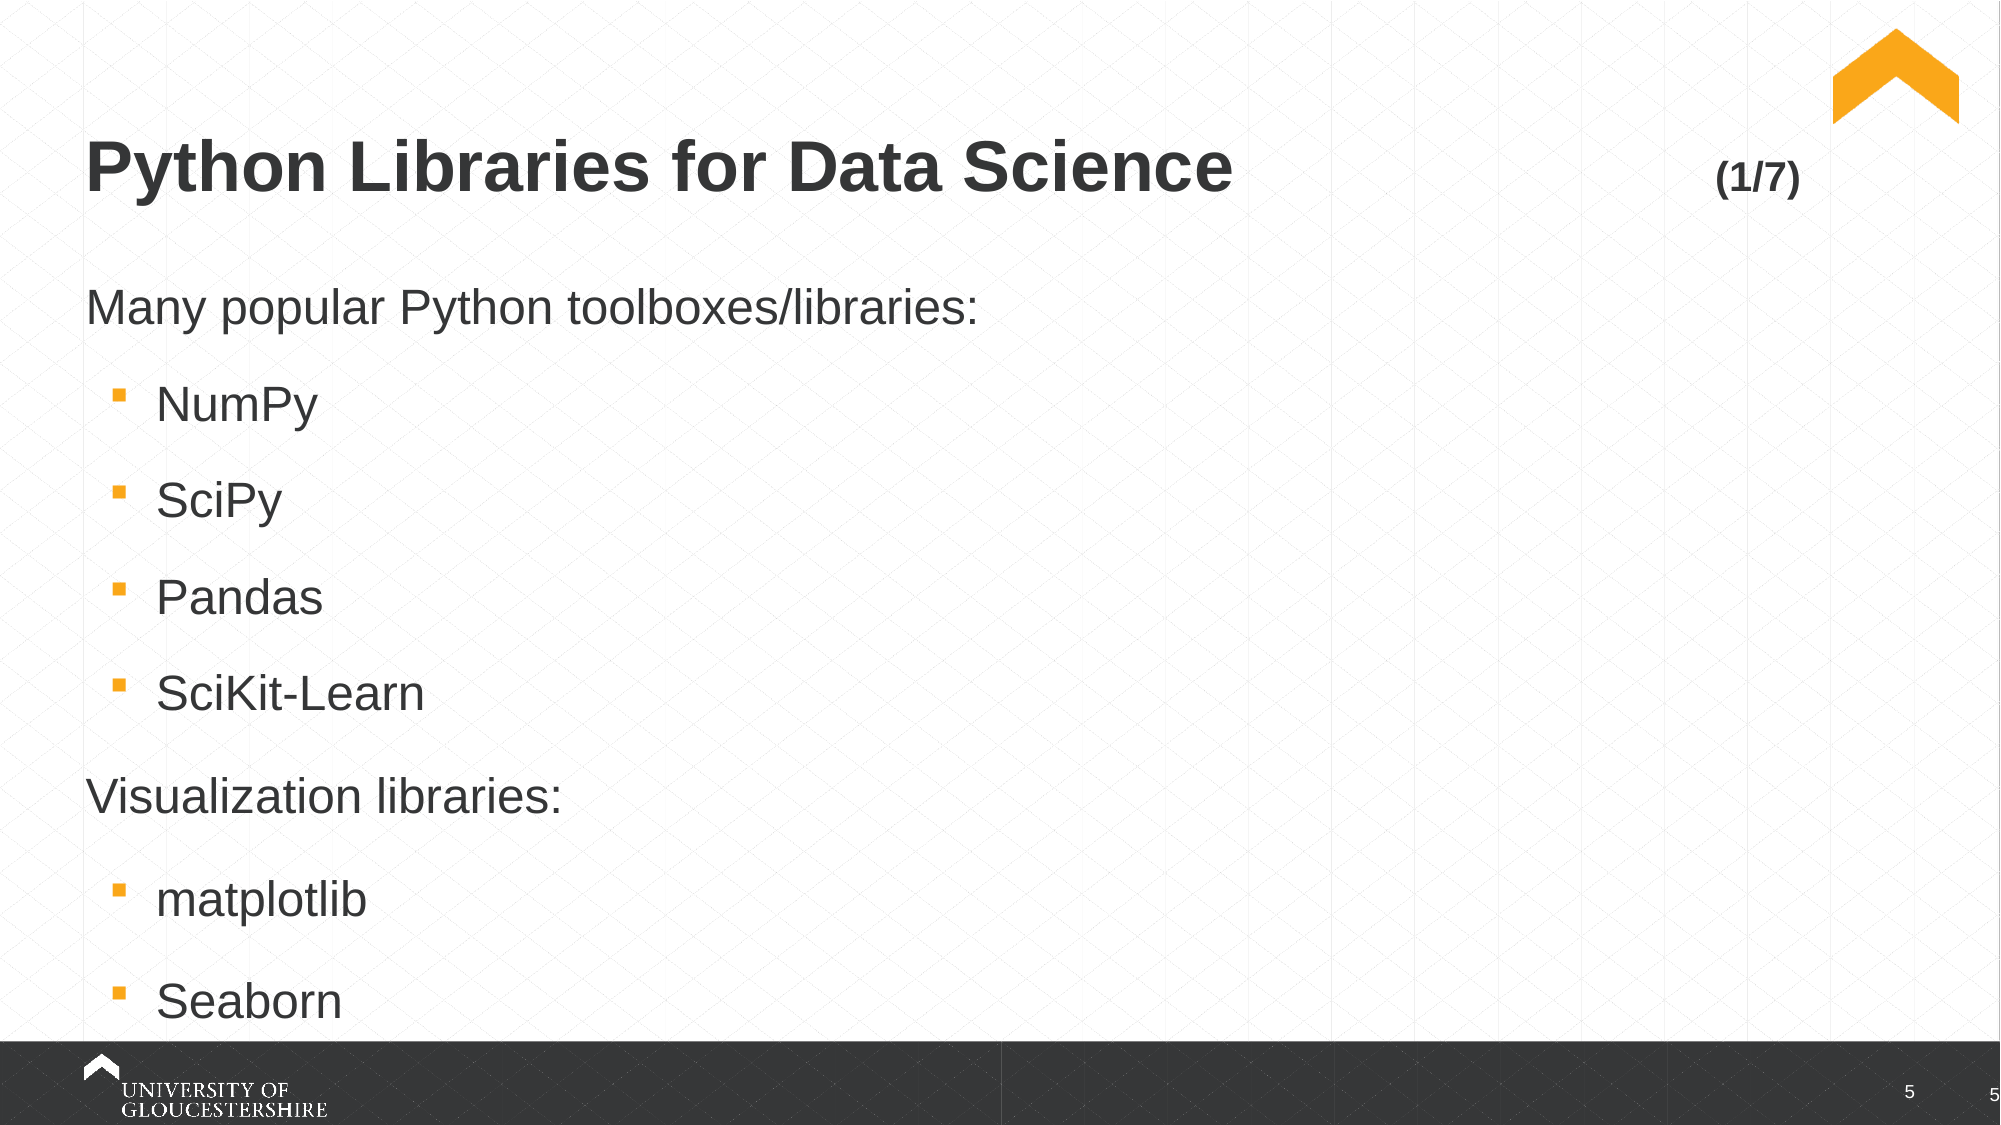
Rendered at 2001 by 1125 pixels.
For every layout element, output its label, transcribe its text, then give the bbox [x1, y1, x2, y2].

picture [0, 1, 2001, 1125]
list Many popular Python toolboxes/libraries: NumPy SciPy Pandas SciKit-Learn Visualization libraries: matplotlib Seaborn [85, 190, 1834, 1034]
title Python Libraries for Data Science (1/7) [85, 138, 1833, 190]
slide_number 5 [1917, 1044, 2000, 1125]
